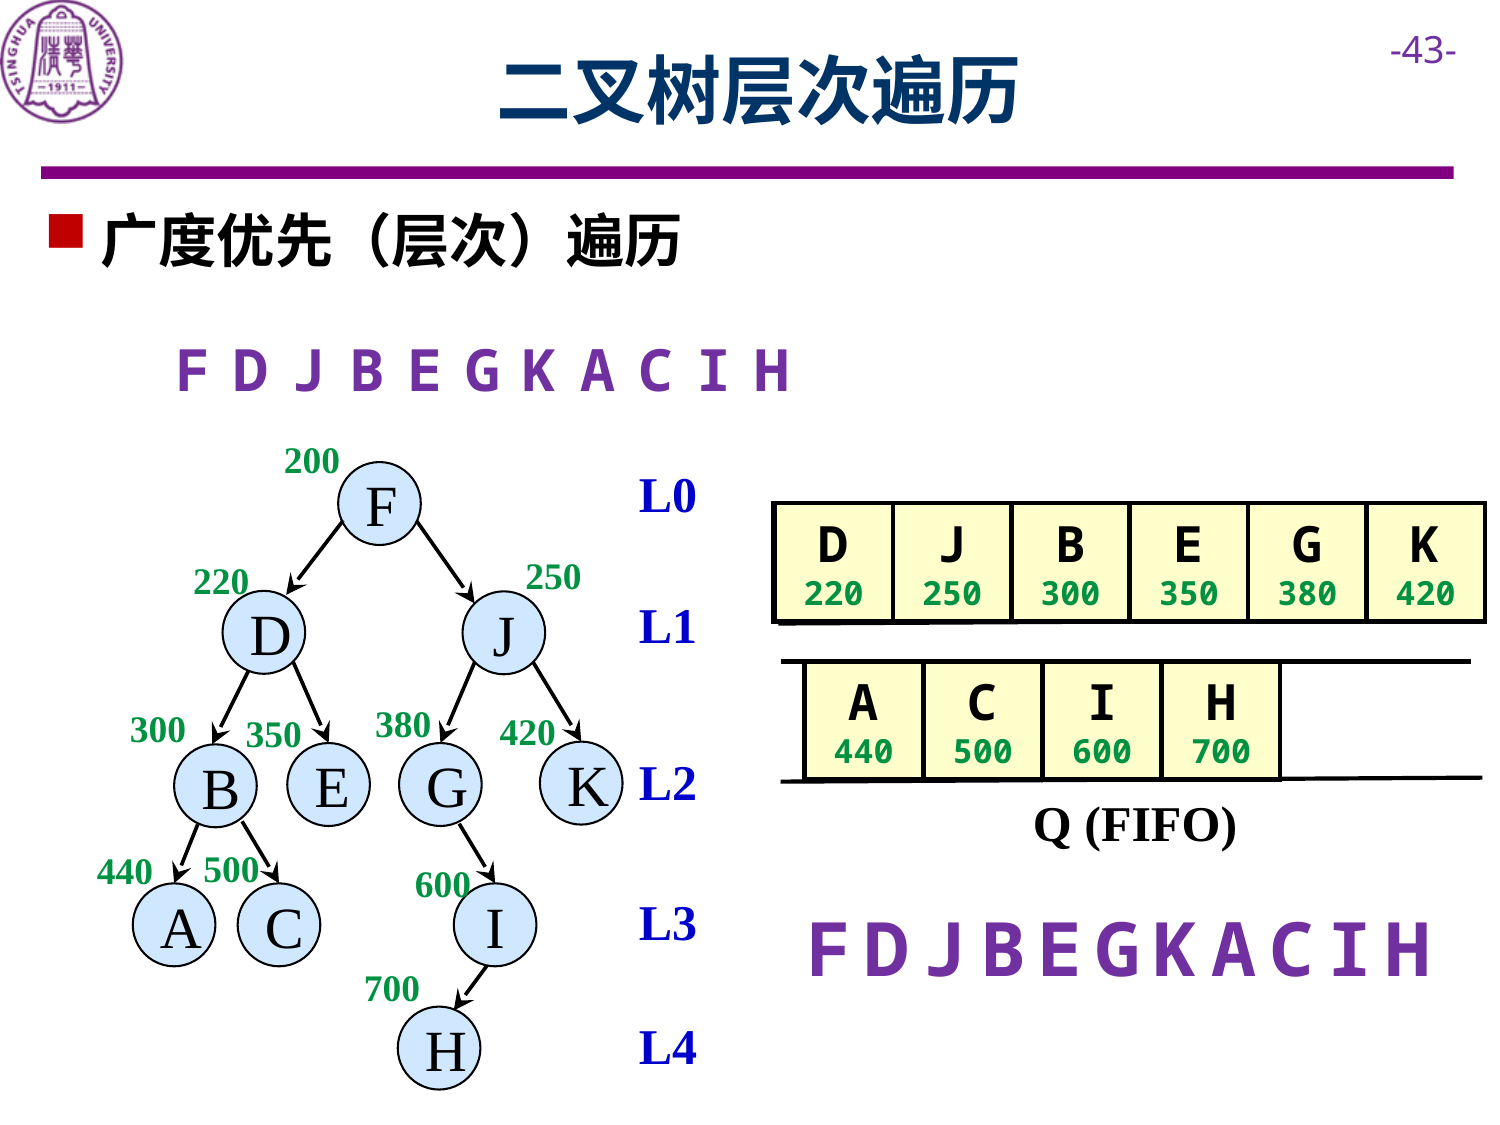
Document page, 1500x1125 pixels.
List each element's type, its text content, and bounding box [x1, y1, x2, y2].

text_box K [606, 749, 614, 817]
text_box L4 [614, 1007, 722, 1082]
text_box K 420 [1366, 503, 1485, 622]
text_box K [503, 314, 561, 421]
text_box 广度优先（层次）遍历 [29, 196, 1425, 281]
text_box E 350 [1129, 511, 1248, 617]
text_box I 600 [1042, 669, 1162, 776]
text_box D [849, 893, 907, 1000]
text_box G 380 [1248, 511, 1366, 617]
text_box L1 [614, 585, 722, 661]
text_box L0 [614, 455, 722, 530]
text_box H [734, 314, 809, 421]
text_box F [791, 893, 849, 1000]
text_box E [387, 314, 445, 421]
picture [0, 0, 124, 124]
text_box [778, 619, 1481, 624]
text_box D [213, 314, 271, 421]
text_box J [271, 314, 329, 421]
text_box K [1138, 893, 1196, 1000]
text_box C [619, 314, 676, 421]
text_box H [397, 1026, 481, 1090]
text_box C 500 [923, 669, 1042, 776]
text_box A [1196, 893, 1254, 1000]
text_box Q (FIFO) [1011, 790, 1260, 860]
text_box G [445, 314, 503, 421]
text_box H 700 [1162, 669, 1281, 776]
text_box B 300 [1011, 511, 1129, 617]
text_box H [1370, 893, 1445, 1000]
text_box A [561, 314, 619, 421]
text_box G [1080, 893, 1138, 1000]
text_box J 250 [893, 511, 1011, 617]
text_box B [964, 893, 1022, 1000]
text_box D 220 [774, 503, 893, 622]
text_box L2 [614, 743, 722, 819]
text_box E [1022, 893, 1080, 1000]
text_box A 440 [804, 669, 923, 776]
title 二叉树层次遍历 [135, 13, 1383, 165]
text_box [77, 428, 602, 1018]
text_box L3 [614, 883, 722, 958]
text_box F [156, 314, 213, 421]
text_box C [1254, 893, 1312, 1000]
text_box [780, 777, 1483, 782]
text_box B [329, 314, 387, 421]
text_box J [907, 893, 964, 1000]
text_box I [1312, 893, 1370, 1000]
text_box I [676, 314, 734, 421]
